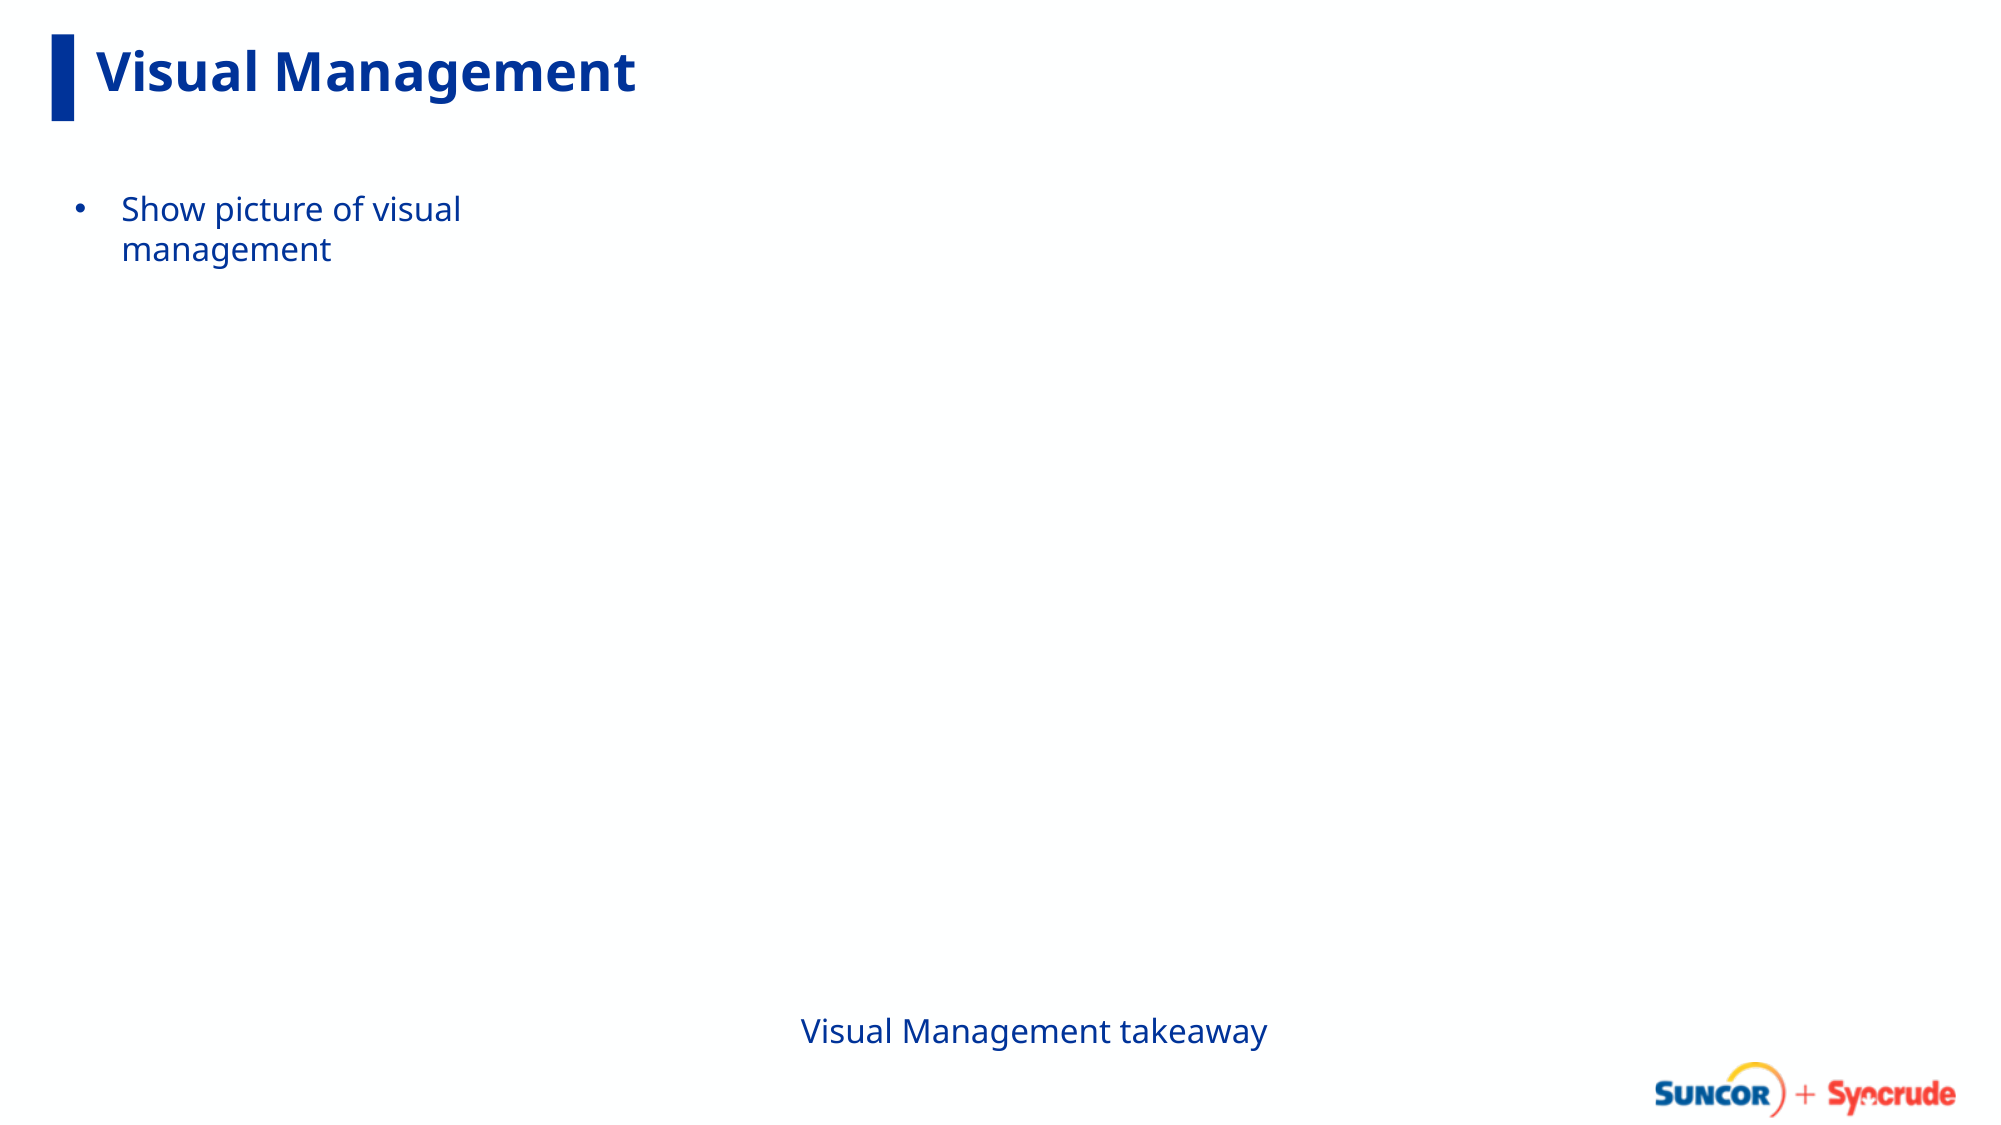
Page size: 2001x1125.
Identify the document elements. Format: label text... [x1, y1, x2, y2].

text_box Show picture of visual management [59, 181, 614, 969]
title Visual Management [81, 26, 1949, 122]
text_box Visual Management takeaway [101, 1002, 1969, 1058]
picture [1655, 1062, 1956, 1118]
